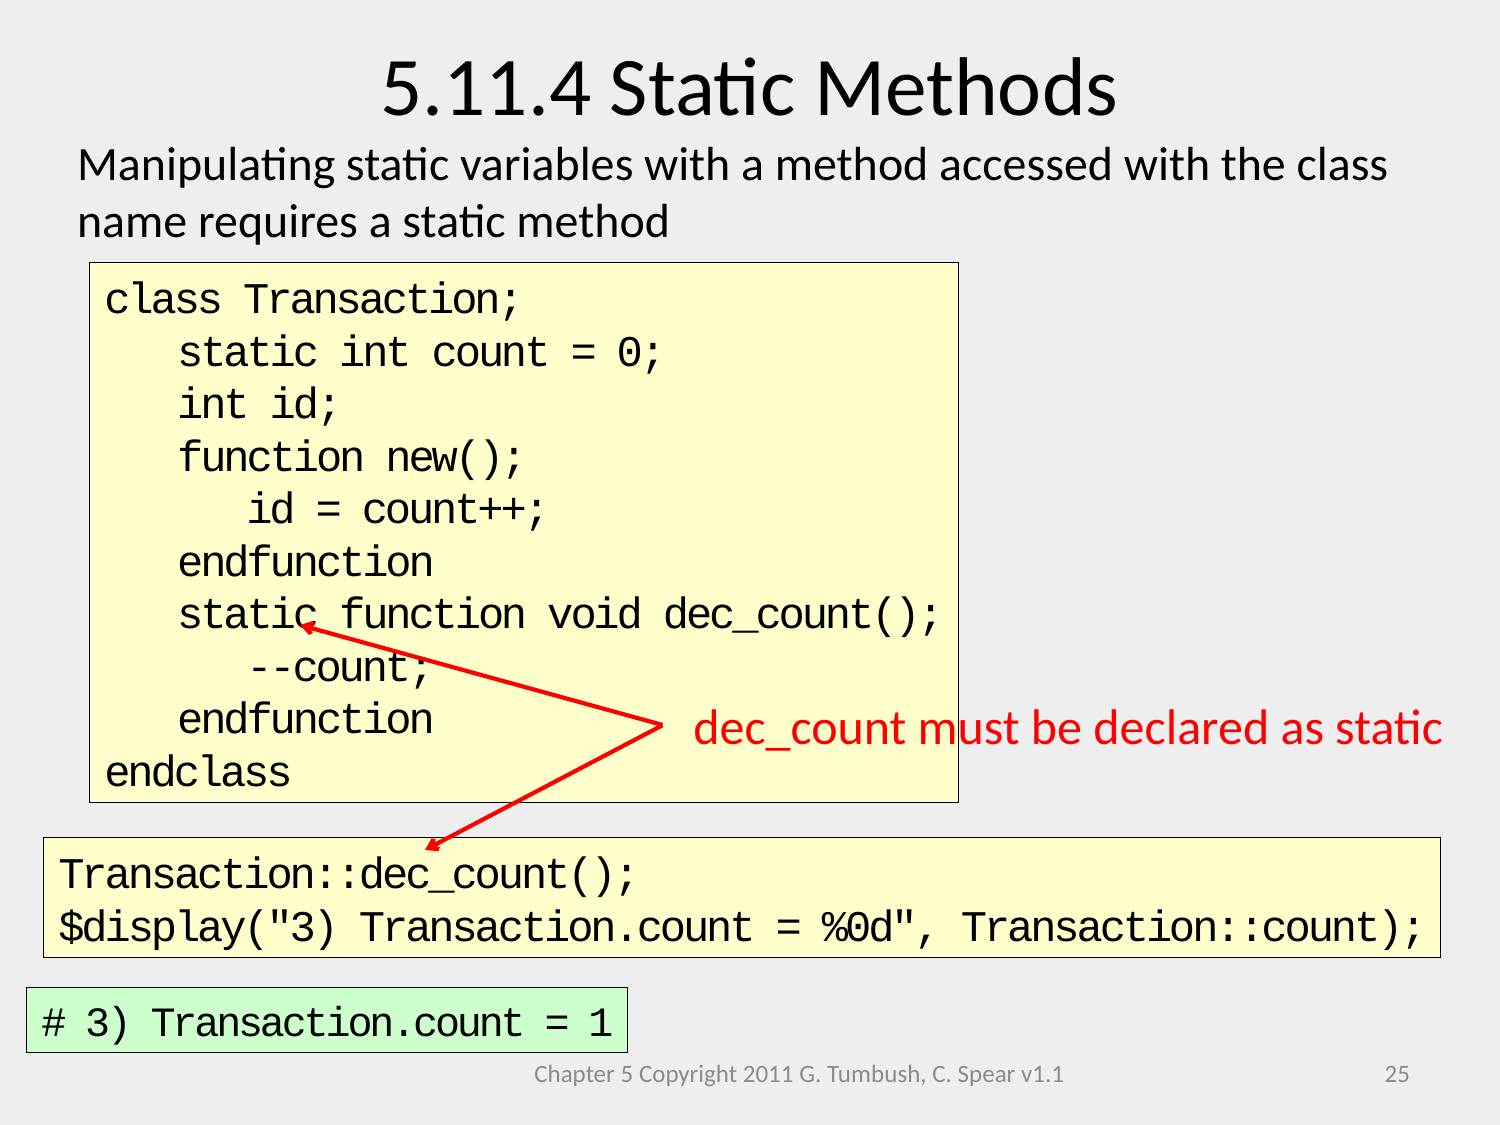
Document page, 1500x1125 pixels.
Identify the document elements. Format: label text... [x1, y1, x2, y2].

slide_number 25 [1074, 1042, 1425, 1103]
footer Chapter 5 Copyright 2011 G. Tumbush, C. Spear v1.1 [512, 1042, 1074, 1103]
text_box Transaction::dec_count(); $display("3) Transaction.count = %0d", Transaction::count); [43, 837, 1441, 958]
text_box # 3) Transaction.count = 1 [26, 987, 628, 1053]
text_box Manipulating static variables with a method accessed with the class name requires a static method [62, 124, 1500, 255]
text_box 5.11.4 Static Methods [0, 24, 1500, 140]
text_box class Transaction; static int count = 0; int id; function new(); id = count++; endfunction static function void dec_count(); --count; endfunction endclass [89, 262, 959, 803]
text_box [299, 624, 1463, 851]
